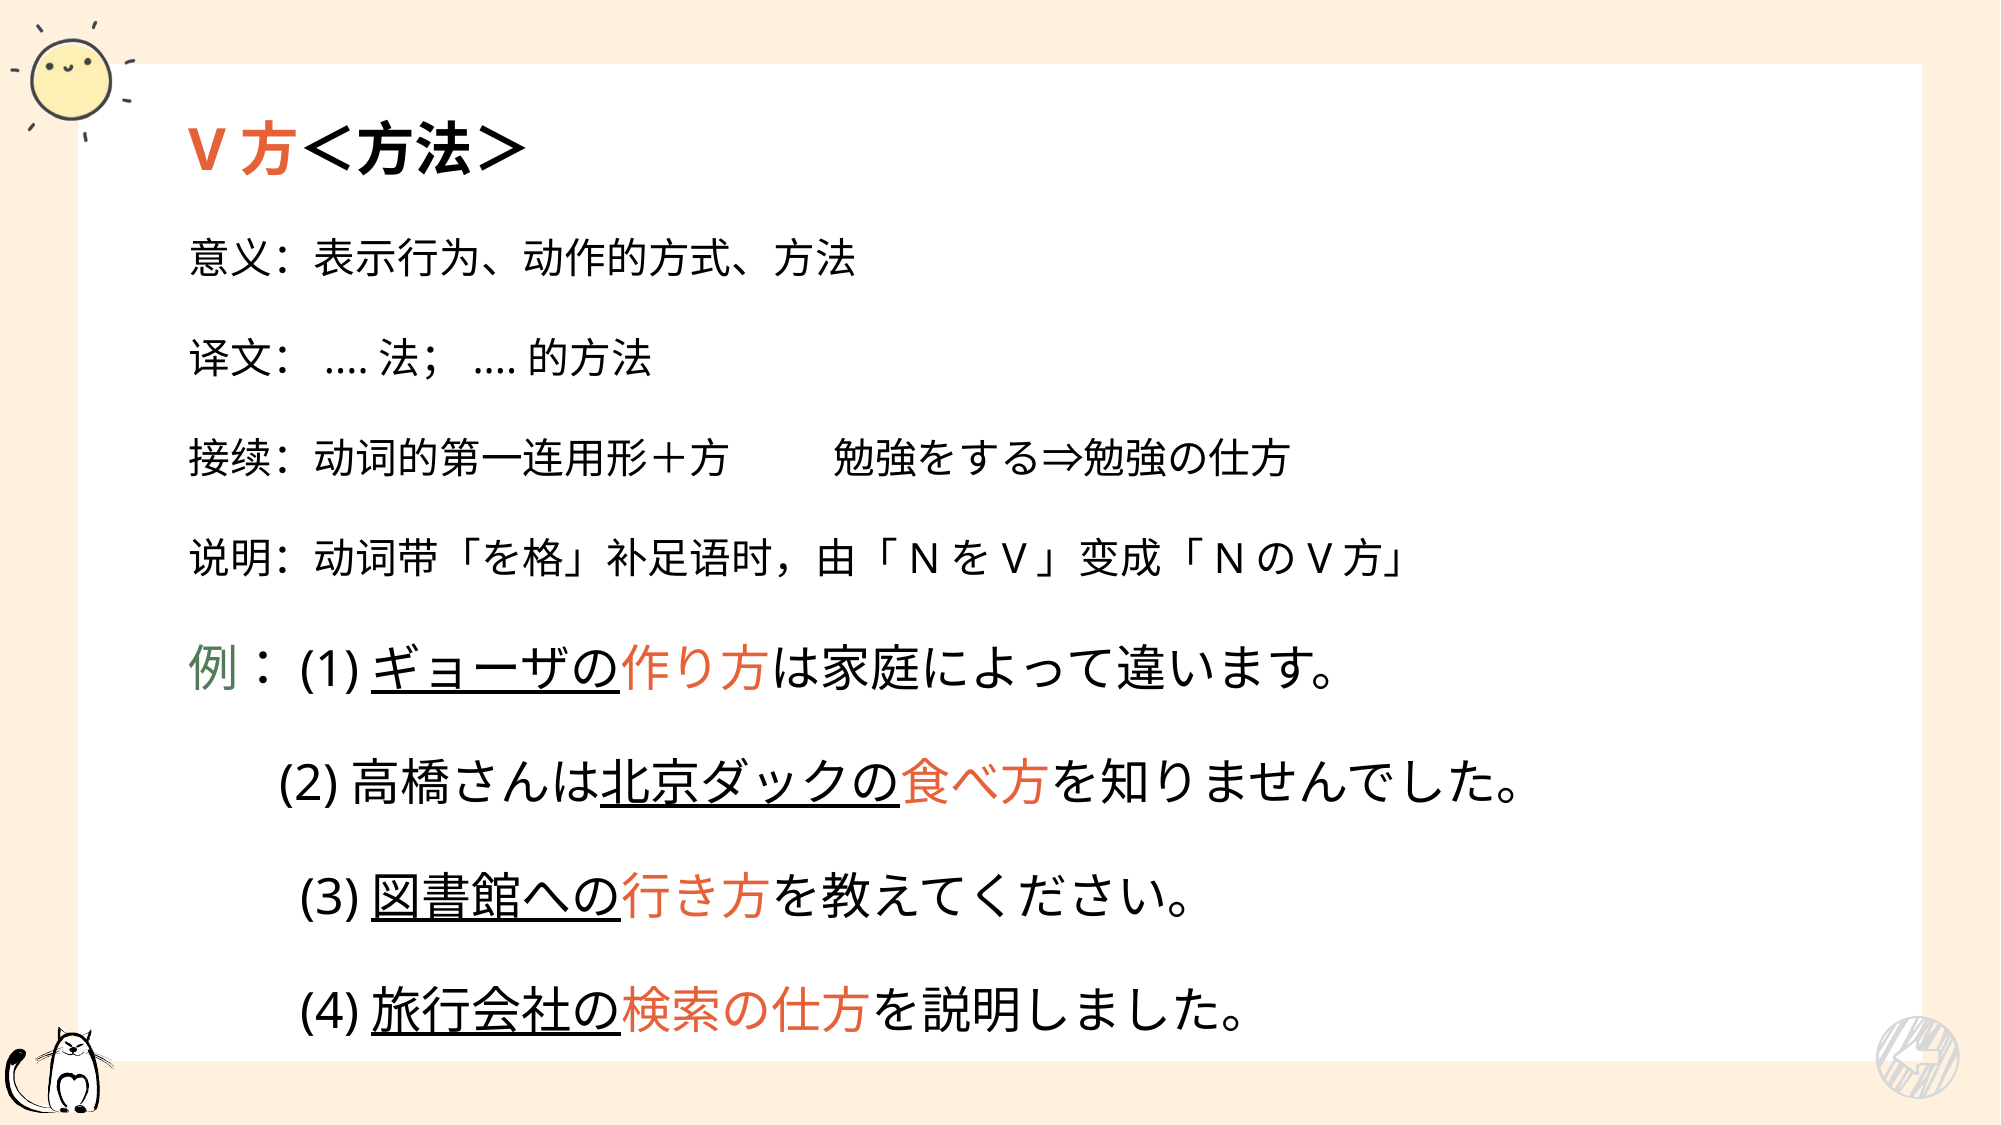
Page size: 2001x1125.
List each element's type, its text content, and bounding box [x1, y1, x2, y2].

picture [0, 0, 162, 155]
text_box V方＜方法＞ 意义：表示行为、动作的方式、方法 译文：....法；....的方法 接续：动词的第一连用形＋方 勉強をする⇒勉強の仕方 说明：动词带「を格」补足语时，由「NをV」变成「NのV方」 例：(1)ギョーザの作り方は家庭によって違います。 (2)高橋さんは北京ダックの食べ方を知りませんでした。 (3)図書館への行き方を教えてください。 (4)旅行会社の検索の仕方を説明しました。 [173, 69, 1926, 1046]
picture [1864, 1009, 1967, 1112]
